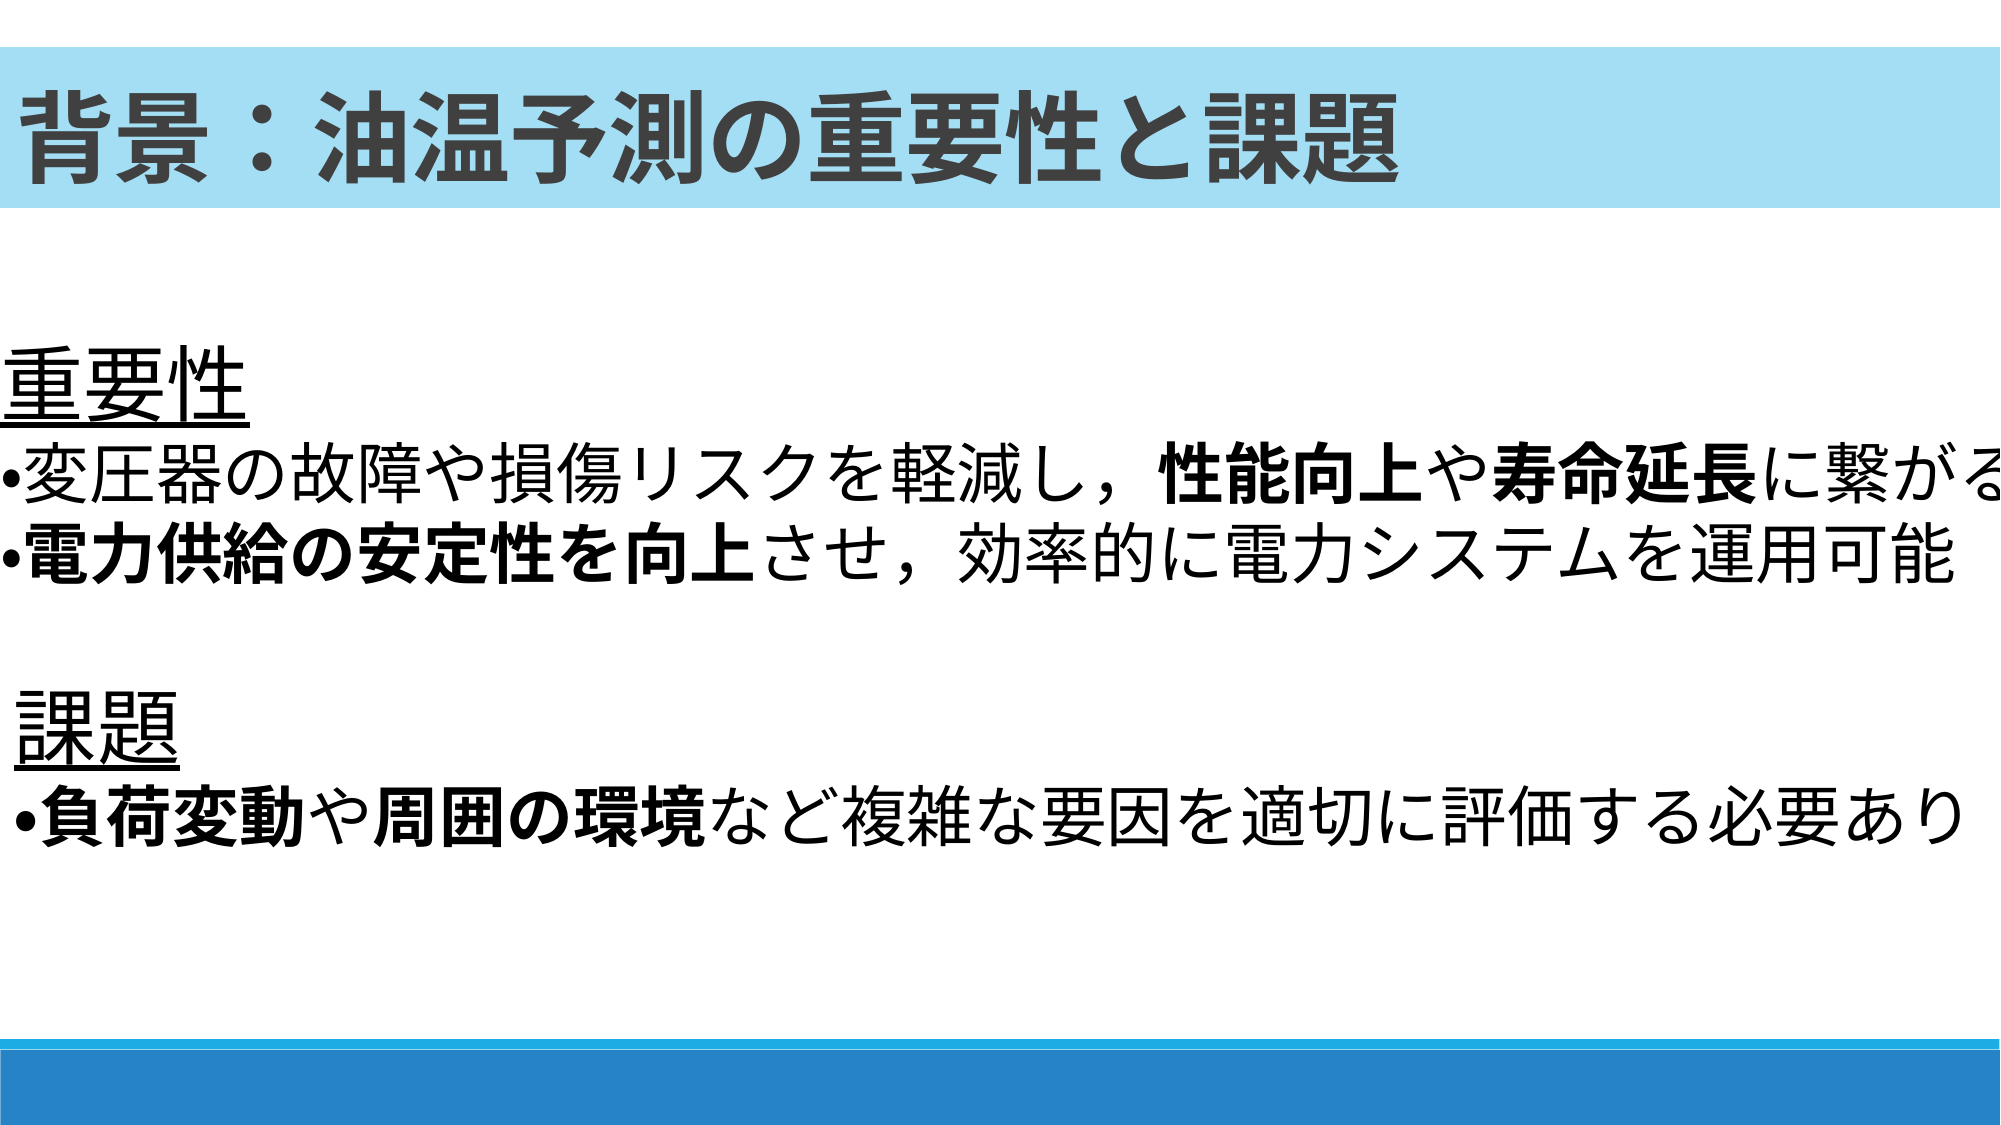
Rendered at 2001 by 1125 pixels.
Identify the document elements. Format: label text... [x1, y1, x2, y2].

title 背景：油温予測の重要性と課題 [0, 47, 2000, 208]
text_box 重要性 ・変圧器の故障や損傷リスクを軽減し，性能向上や寿命延長に繋がる ・電力供給の安定性を向上させ，効率的に電力システムを運用可能 [0, 324, 2000, 600]
text_box 課題 ・負荷変動や周囲の環境など複雑な要因を適切に評価する必要あり [0, 667, 1990, 863]
